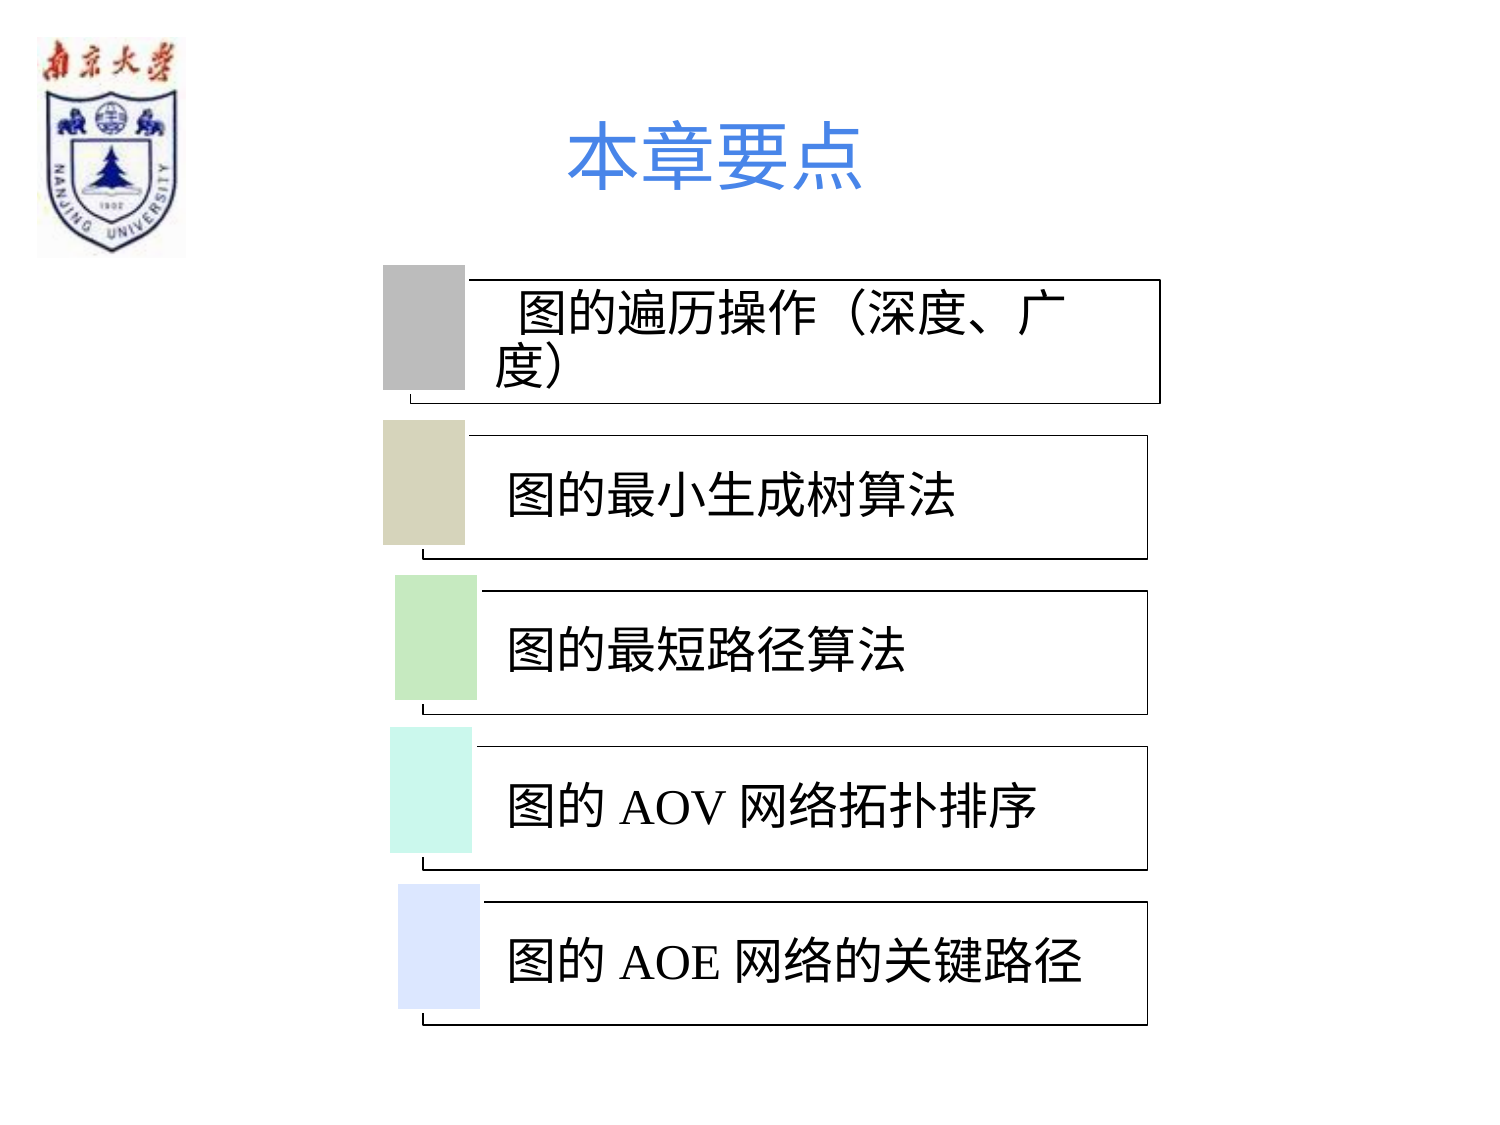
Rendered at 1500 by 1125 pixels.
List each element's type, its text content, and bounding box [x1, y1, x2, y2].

text_box 本章要点 [17, 101, 1414, 226]
picture [37, 37, 186, 101]
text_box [229, 228, 1341, 1059]
picture [37, 226, 186, 258]
